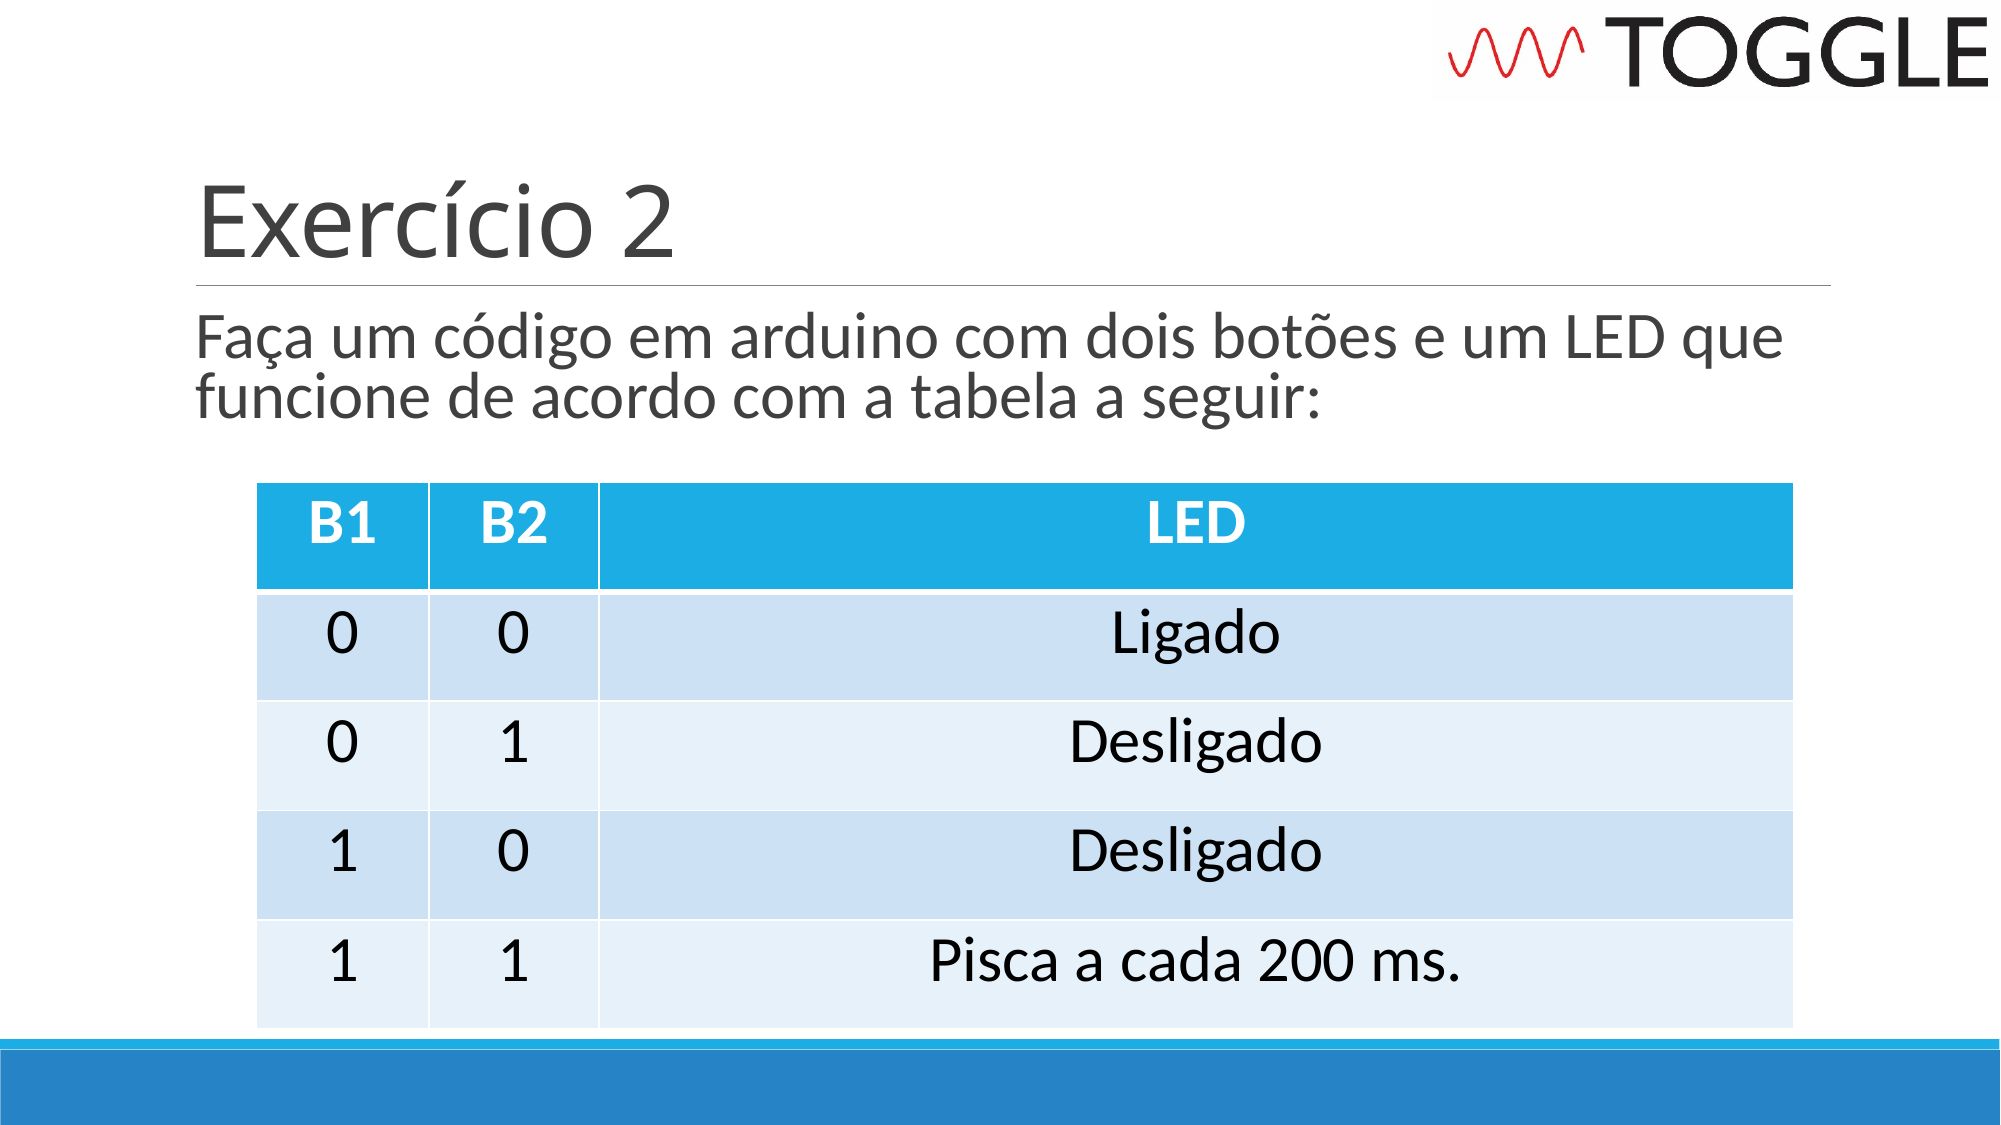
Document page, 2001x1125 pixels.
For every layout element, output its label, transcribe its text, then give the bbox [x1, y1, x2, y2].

table_cell 1 [257, 921, 428, 1028]
table_cell 0 [257, 595, 428, 700]
table_cell 0 [430, 811, 598, 919]
table_cell 1 [257, 811, 428, 919]
table_cell Desligado [600, 811, 1793, 919]
table_cell Desligado [600, 702, 1793, 810]
table_cell Ligado [600, 595, 1793, 700]
title Exercício 2 [180, 47, 1830, 285]
table_cell 0 [430, 595, 598, 700]
table_cell 1 [430, 702, 598, 810]
table_cell 1 [430, 921, 598, 1028]
table_header LED [600, 483, 1793, 589]
table_header B2 [430, 483, 598, 589]
table_cell 0 [257, 702, 428, 810]
table_header B1 [257, 483, 428, 589]
table_cell Pisca a cada 200 ms. [600, 921, 1793, 1028]
text_box Faça um código em arduino com dois botões e um LED que funcione de acordo com a tabela a seguir: [179, 302, 1830, 465]
picture [1431, 0, 2000, 102]
